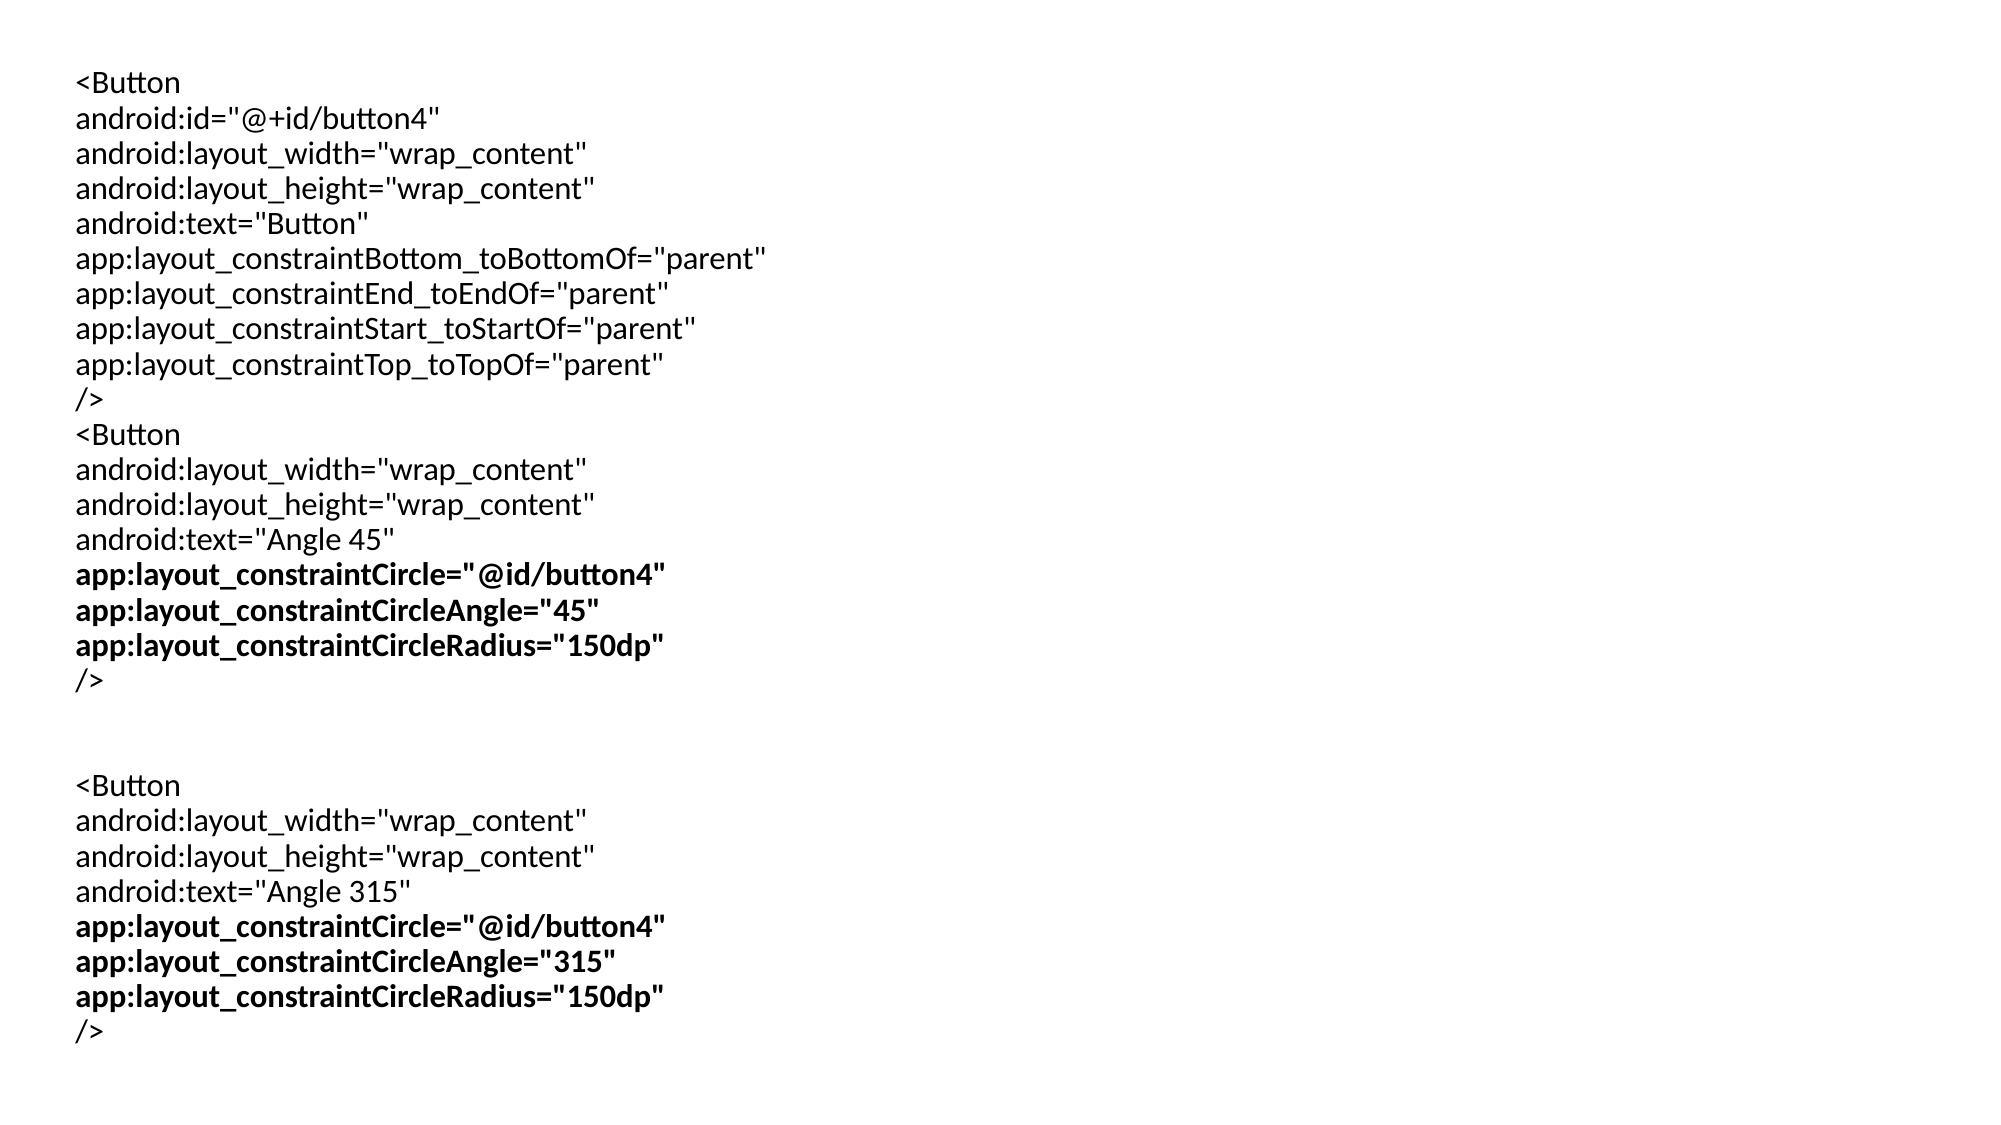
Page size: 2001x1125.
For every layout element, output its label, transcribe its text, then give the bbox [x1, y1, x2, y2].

list <Button android:id="@+id/button4" android:layout_width="wrap_content" android:layout_height="wrap_content" android:text="Button" app:layout_constraintBottom_toBottomOf="parent" app:layout_constraintEnd_toEndOf="parent" app:layout_constraintStart_toStartOf="parent" app:layout_constraintTop_toTopOf="parent" /> <Button android:layout_width="wrap_content" android:layout_height="wrap_content" android:text="Angle 45" app:layout_constraintCircle="@id/button4" app:layout_constraintCircleAngle="45" app:layout_constraintCircleRadius="150dp" /> <Button android:layout_width="wrap_content" android:layout_height="wrap_content" android:text="Angle 315" app:layout_constraintCircle="@id/button4" app:layout_constraintCircleAngle="315" app:layout_constraintCircleRadius="150dp" /> [60, 58, 1932, 1059]
